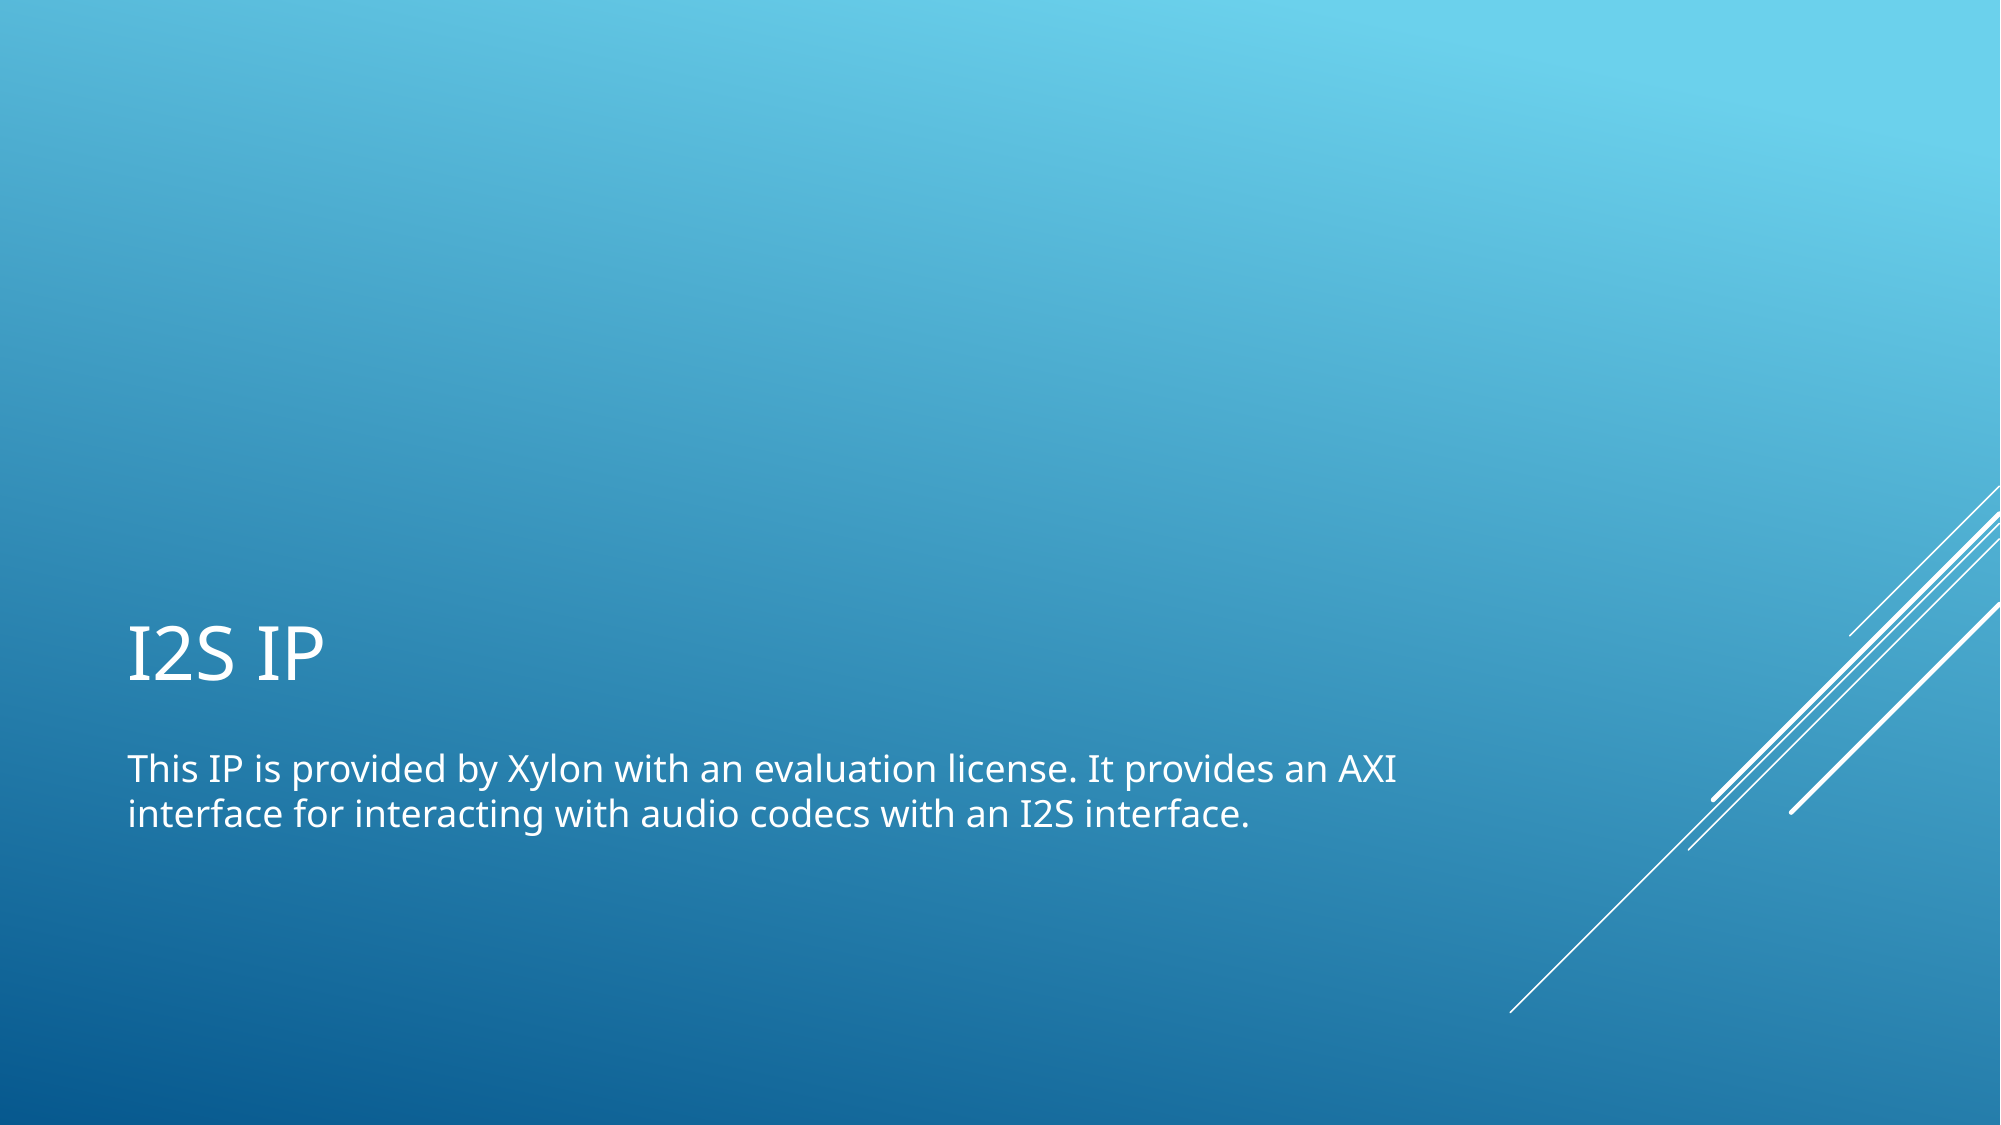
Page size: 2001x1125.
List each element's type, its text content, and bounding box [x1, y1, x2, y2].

list This IP is provided by Xylon with an evaluation license. It provides an AXI interface for interacting with audio codecs with an I2S interface. [112, 737, 1513, 984]
title I2S IP [112, 329, 1513, 704]
